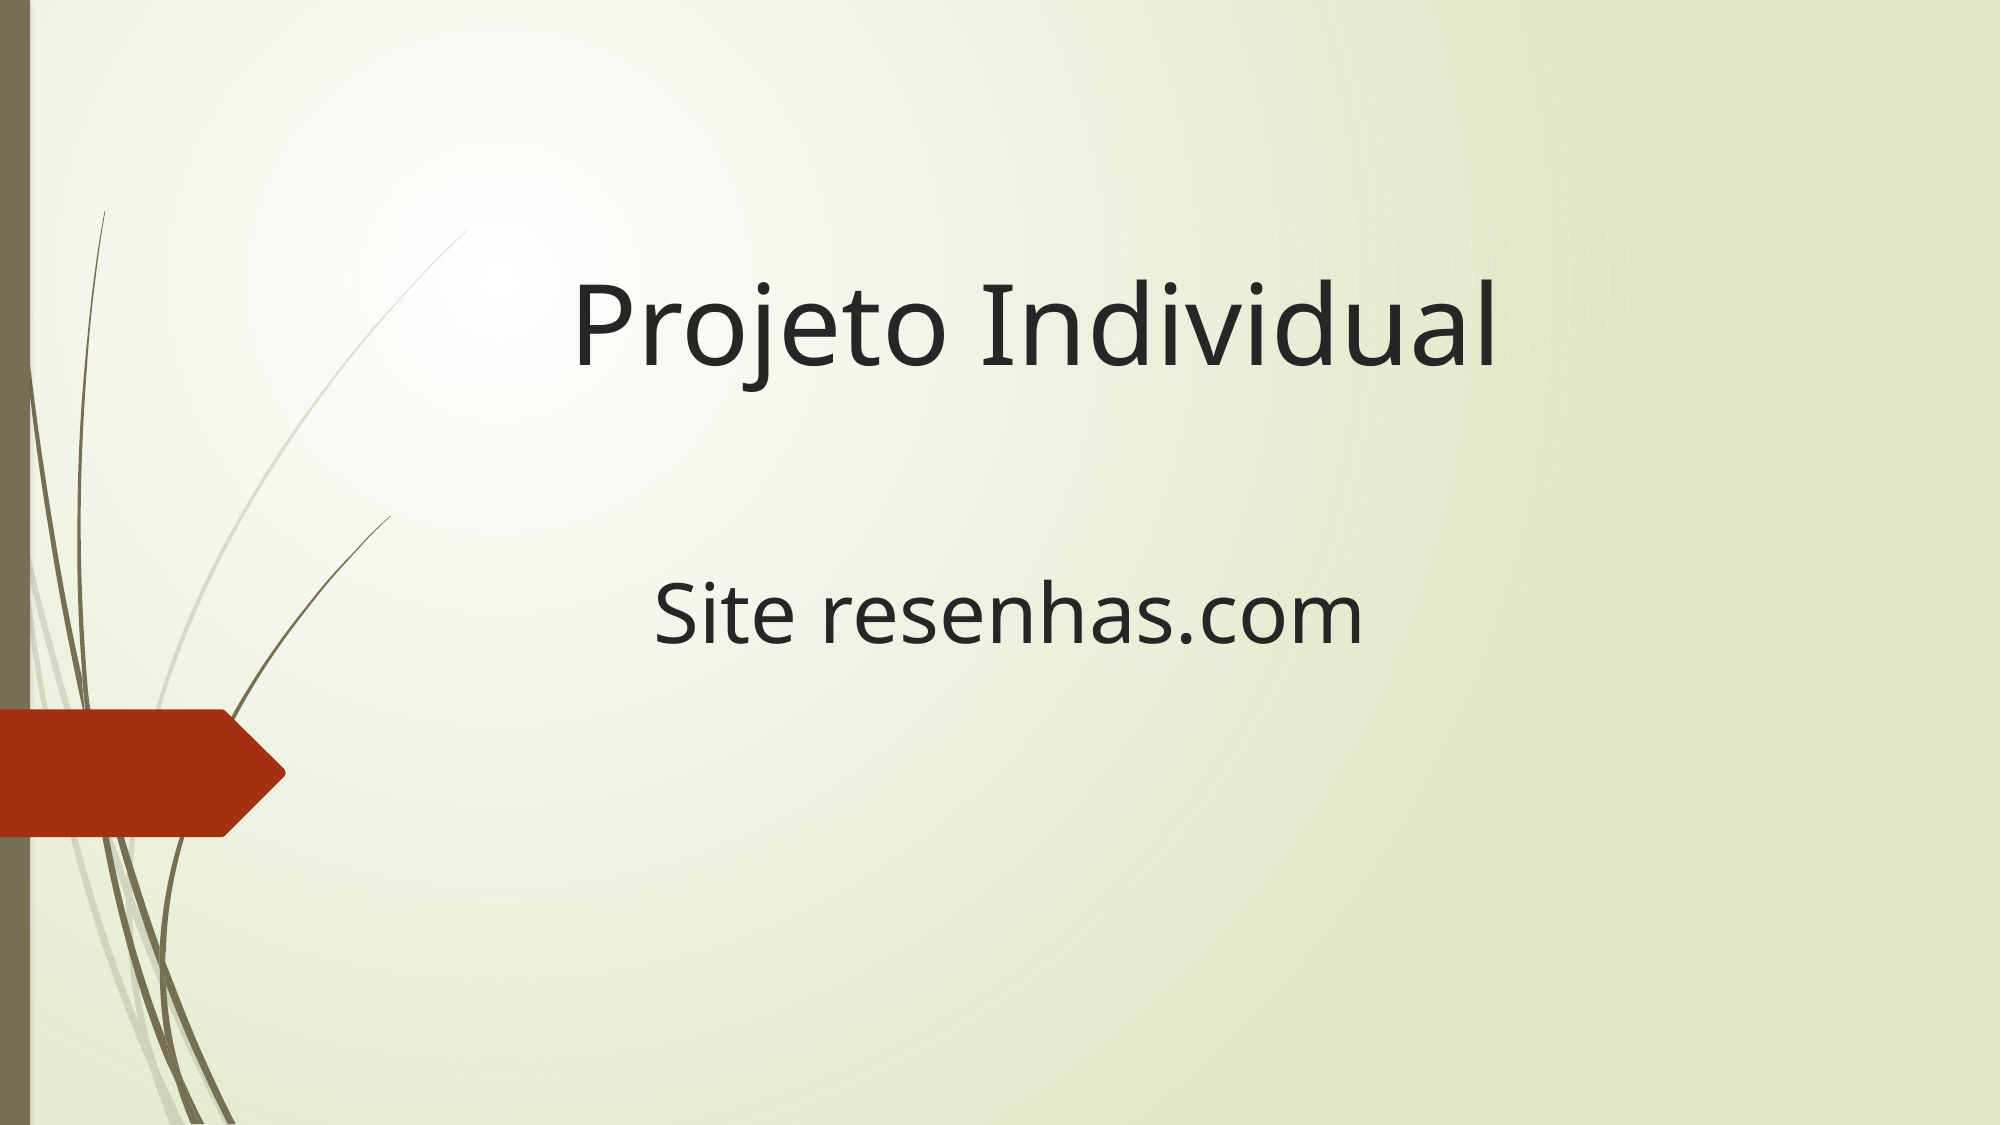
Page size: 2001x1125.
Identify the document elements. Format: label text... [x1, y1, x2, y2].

text_box Site resenhas.com [279, 507, 1742, 668]
title Projeto Individual [304, 235, 1768, 396]
